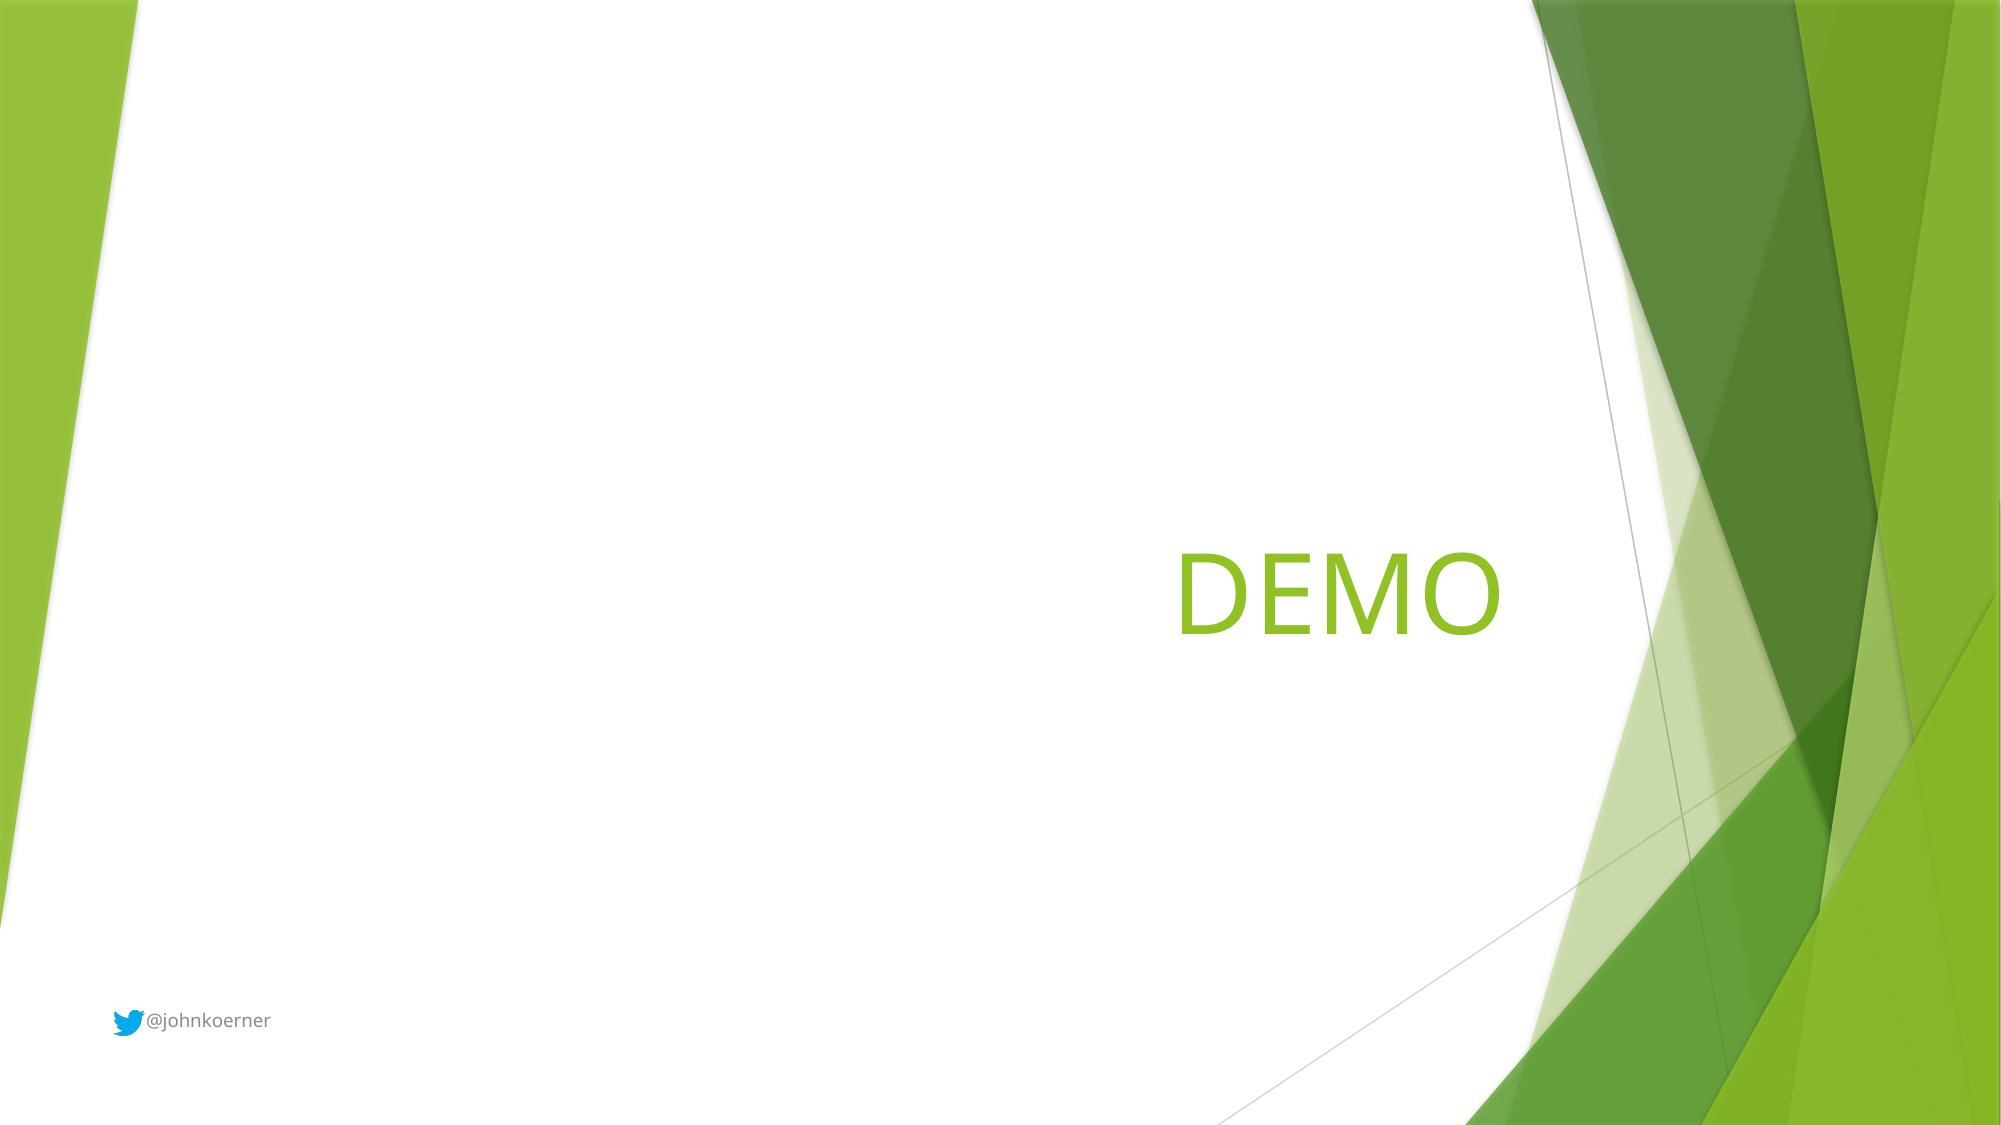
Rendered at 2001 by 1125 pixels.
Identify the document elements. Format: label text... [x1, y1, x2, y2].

footer @johnkoerner [111, 991, 1145, 1051]
title DEMO [247, 394, 1522, 665]
